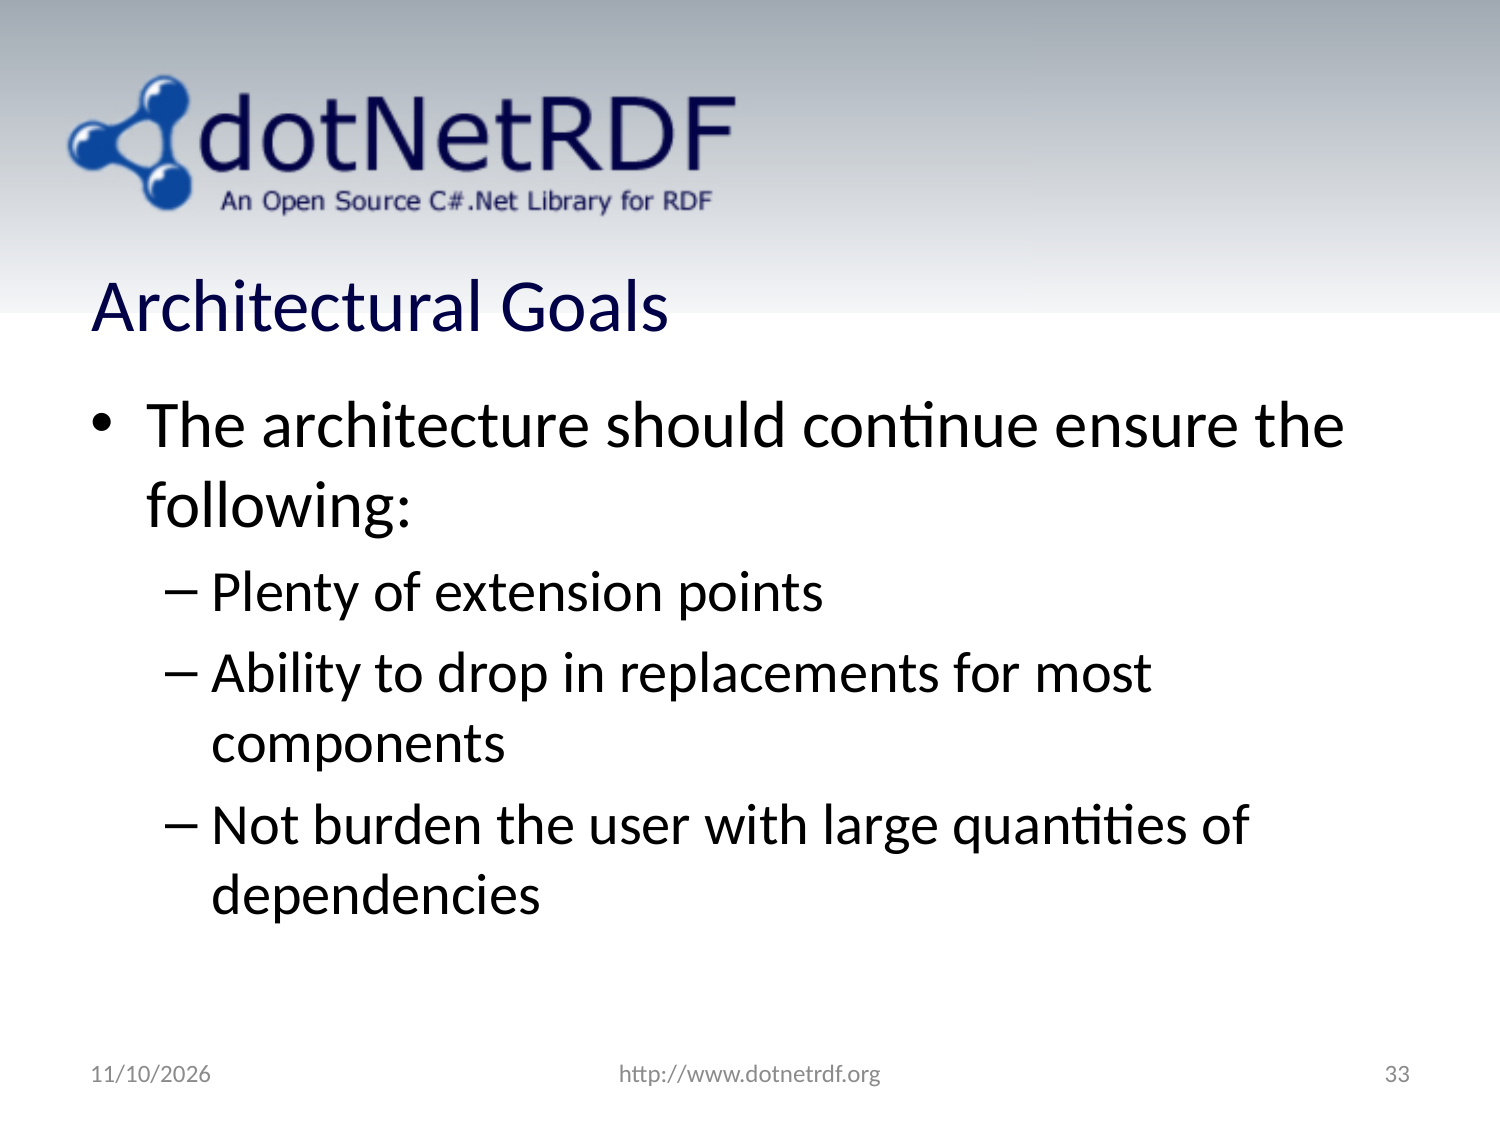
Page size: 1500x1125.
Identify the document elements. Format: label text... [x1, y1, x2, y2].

picture [0, 0, 1500, 313]
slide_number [75, 1042, 425, 1103]
footer http://www.dotnetrdf.org [512, 1042, 988, 1103]
list The architecture should continue ensure the following: Plenty of extension points Ability to drop in replacements for most components Not burden the user with large quantities of dependencies [75, 373, 1425, 1005]
title Architectural Goals [76, 243, 1424, 361]
slide_number 33 [1074, 1042, 1425, 1103]
